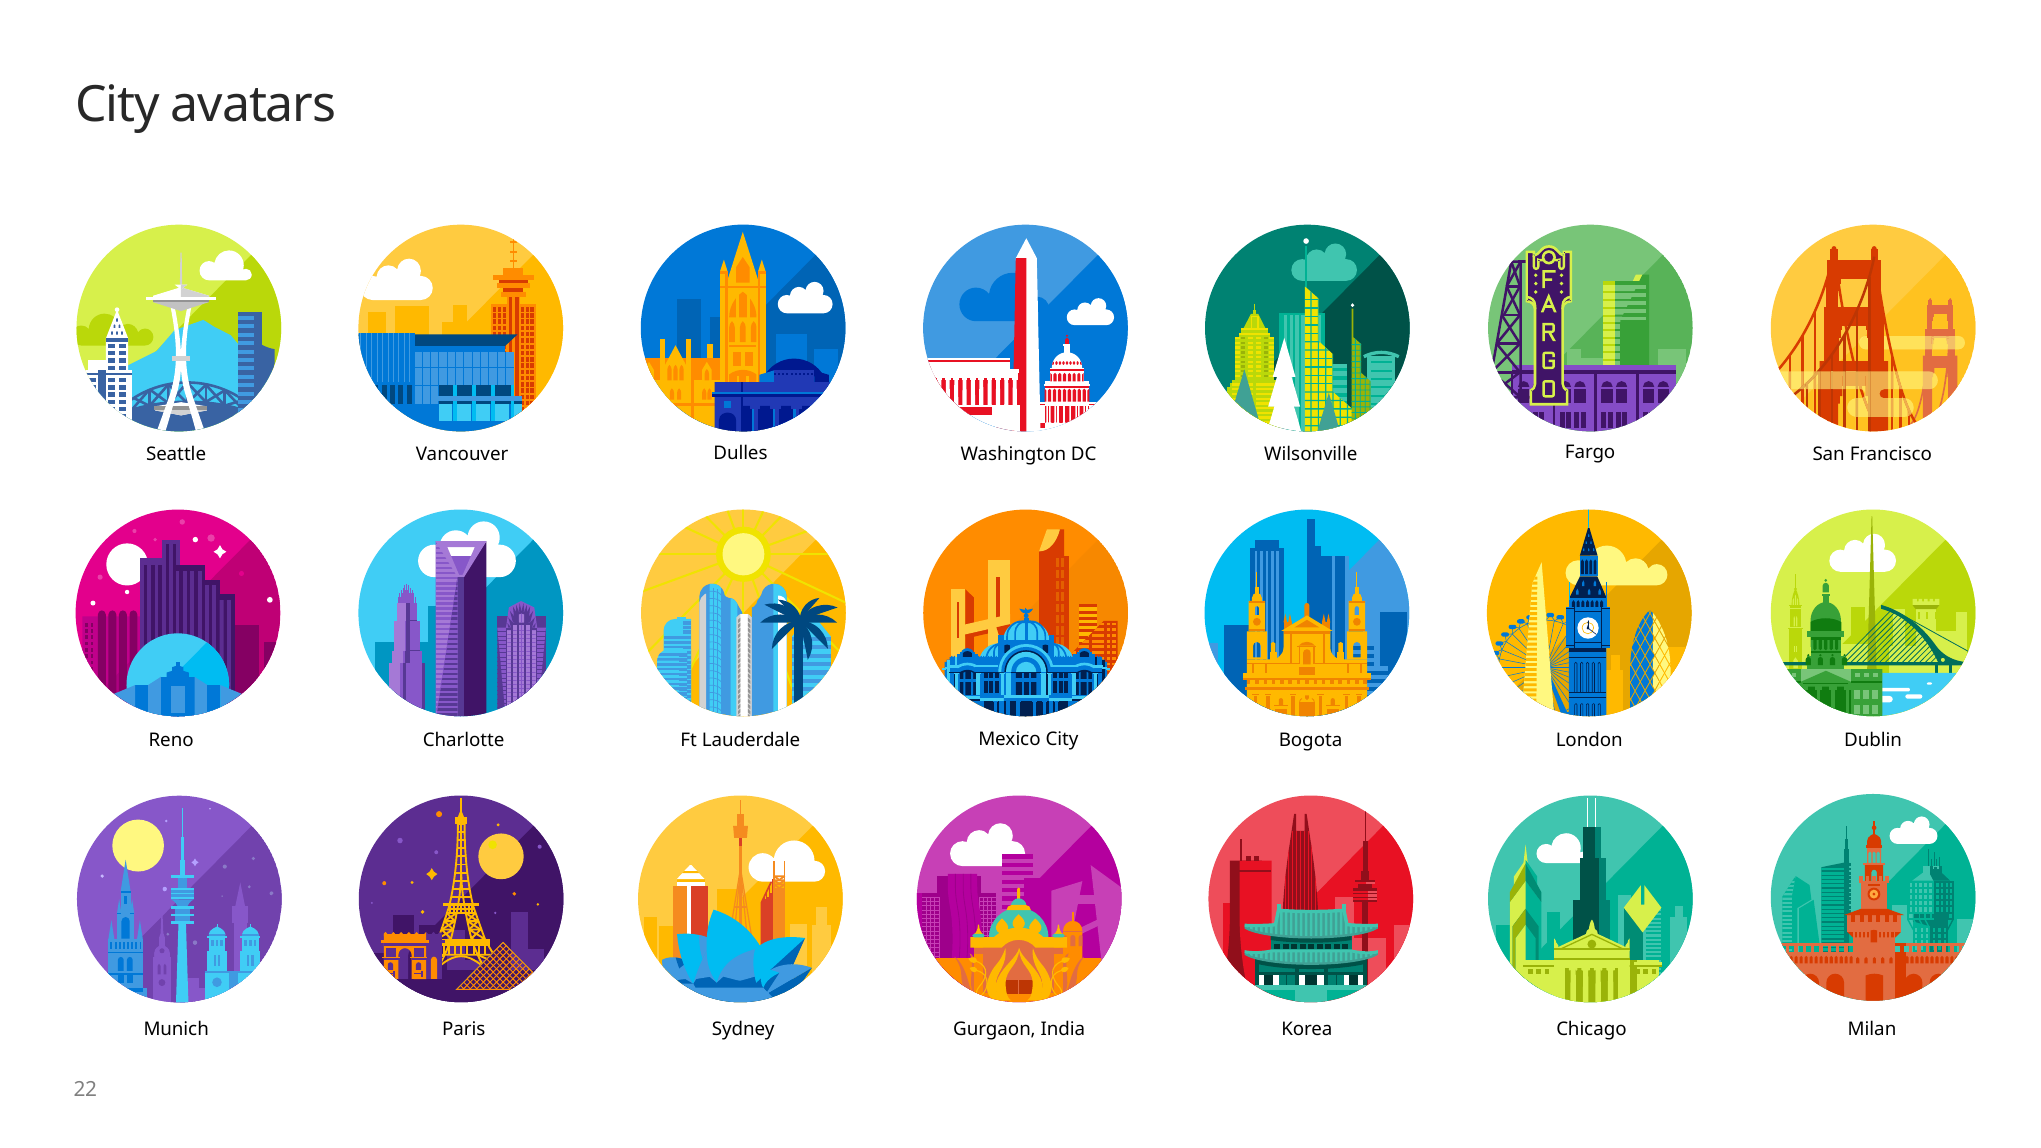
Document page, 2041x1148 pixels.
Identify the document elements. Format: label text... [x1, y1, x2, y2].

text_box Seattle [131, 434, 221, 472]
picture [921, 222, 1130, 434]
picture [356, 507, 566, 719]
picture [636, 793, 845, 1005]
picture [1768, 507, 1979, 719]
picture [1768, 792, 1979, 1003]
picture [1486, 793, 1695, 1005]
picture [638, 507, 849, 719]
text_box Munich [128, 1009, 224, 1047]
text_box Washington DC [945, 434, 1112, 472]
picture [1485, 222, 1695, 434]
picture [914, 793, 1124, 1005]
text_box Ft Lauderdale [665, 720, 815, 758]
title City avatars [75, 78, 1966, 199]
text_box Dublin [1829, 720, 1917, 758]
text_box Milan [1832, 1009, 1911, 1047]
picture [921, 507, 1130, 719]
picture [75, 793, 284, 1005]
text_box Charlotte [408, 720, 520, 758]
text_box Korea [1266, 1009, 1348, 1047]
text_box Chicago [1541, 1009, 1642, 1047]
text_box Wilsonville [1249, 434, 1372, 472]
picture [638, 222, 848, 434]
text_box Paris [427, 1009, 501, 1047]
text_box London [1541, 720, 1638, 758]
picture [356, 793, 566, 1005]
picture [74, 222, 283, 434]
text_box Vancouver [401, 434, 523, 472]
text_box Gurgaon, India [938, 1009, 1100, 1047]
picture [356, 222, 566, 434]
picture [1202, 507, 1412, 719]
picture [1202, 222, 1412, 434]
text_box Fargo [1549, 434, 1630, 470]
text_box Mexico City [963, 719, 1094, 757]
text_box Sydney [697, 1009, 789, 1047]
picture [1206, 793, 1416, 1005]
text_box Bogota [1264, 720, 1358, 758]
picture [73, 507, 283, 719]
picture [1768, 222, 1978, 434]
text_box San Francisco [1797, 434, 1947, 472]
picture [1484, 507, 1694, 719]
text_box Dulles [698, 434, 783, 471]
text_box Reno [133, 720, 209, 758]
